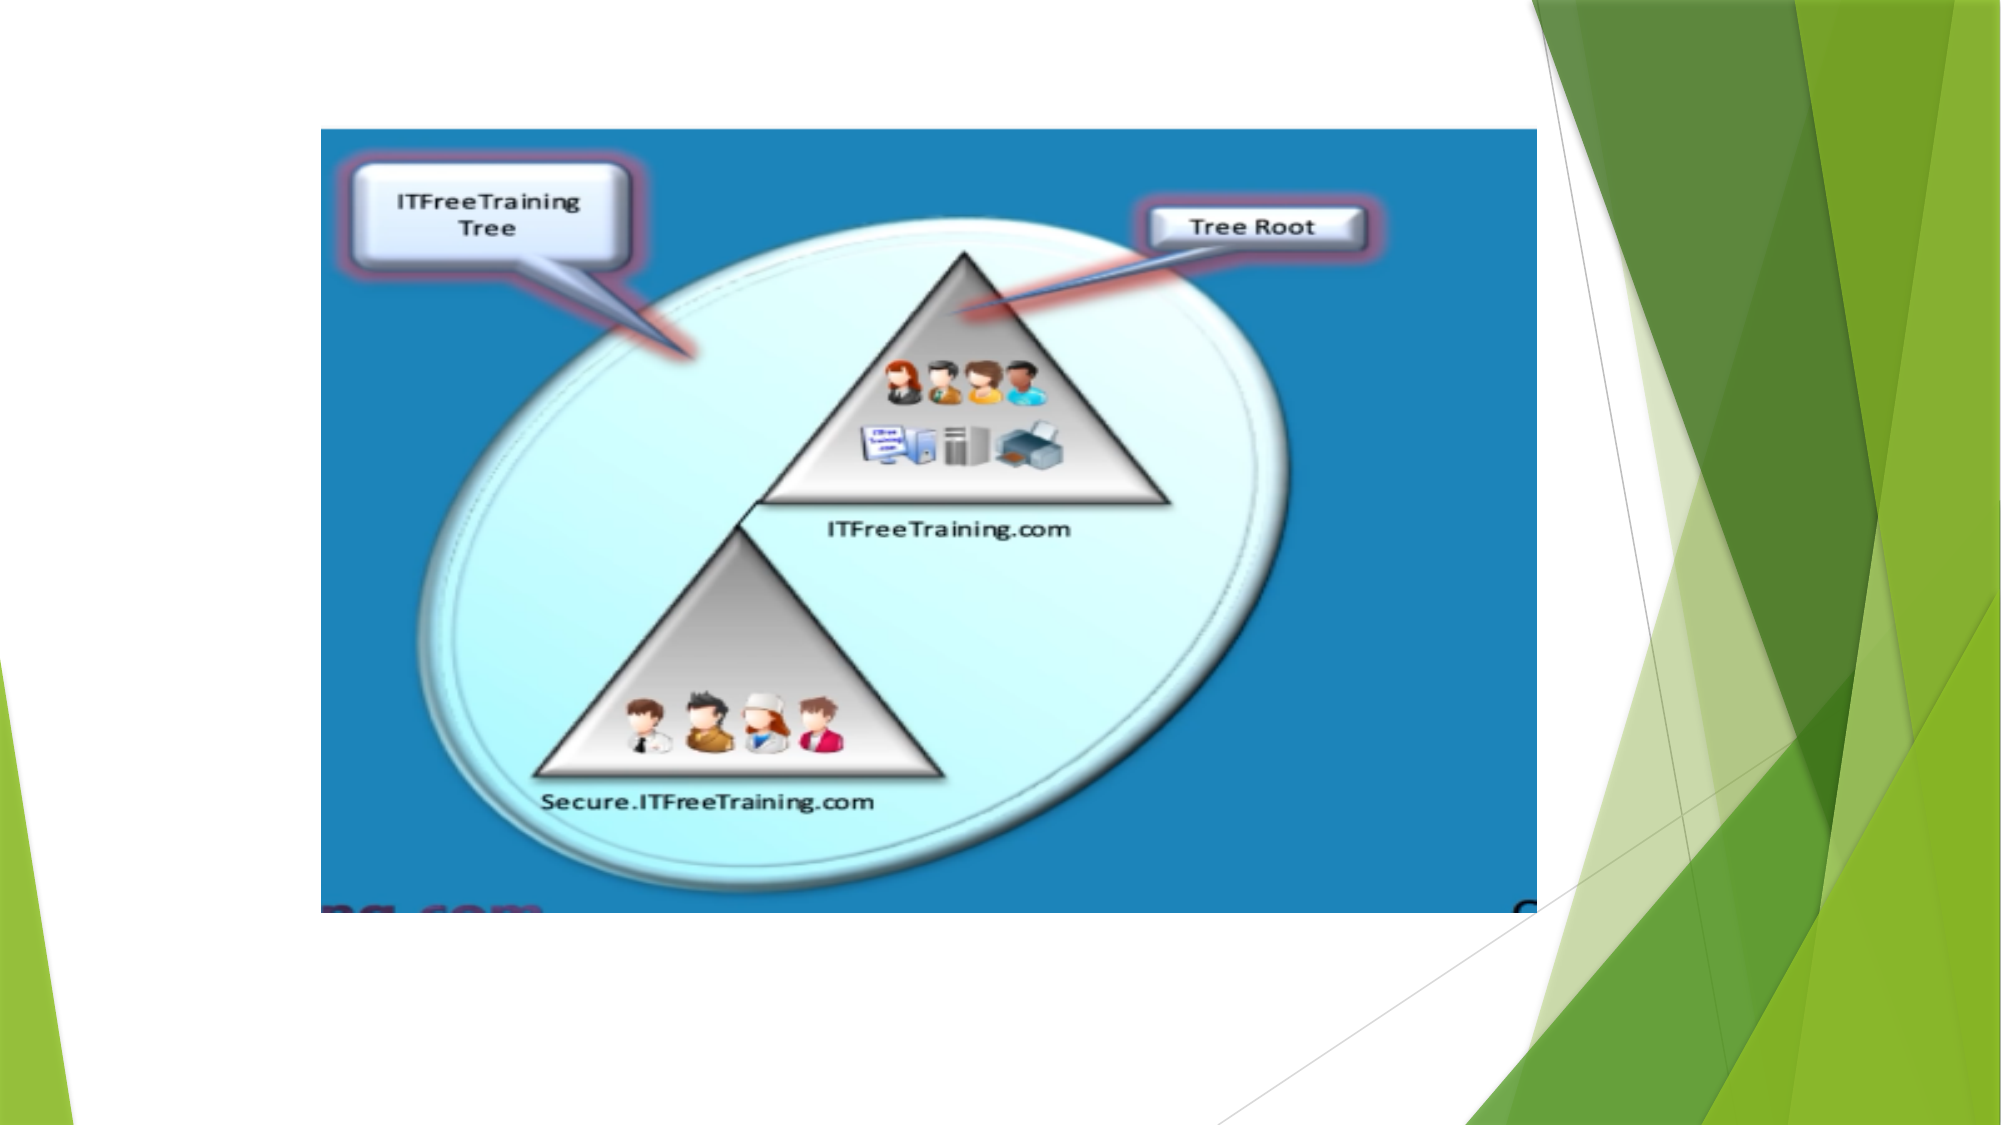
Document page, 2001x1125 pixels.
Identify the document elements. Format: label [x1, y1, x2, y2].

list [320, 124, 1537, 913]
